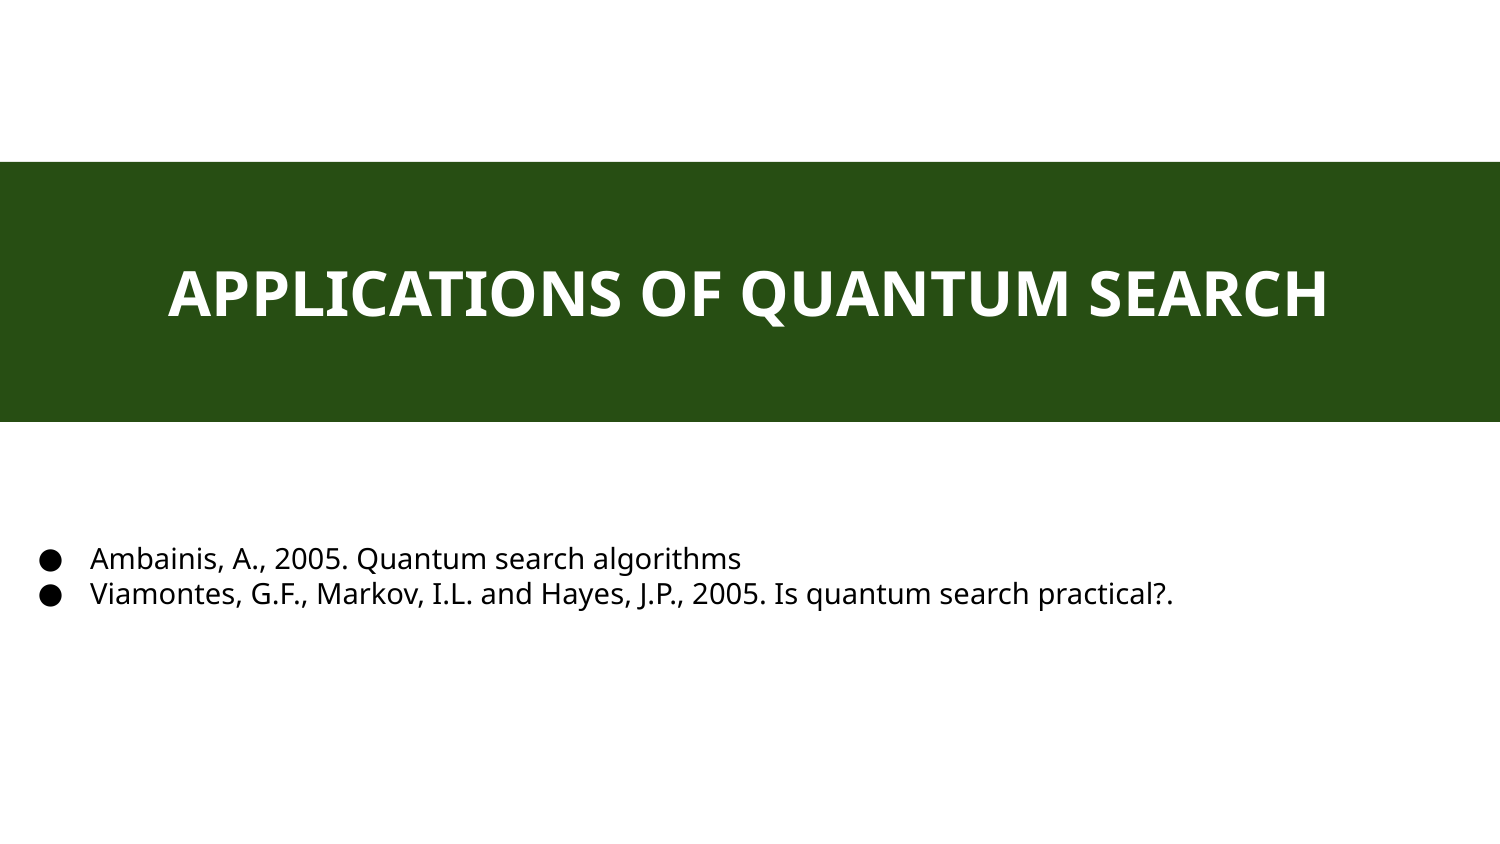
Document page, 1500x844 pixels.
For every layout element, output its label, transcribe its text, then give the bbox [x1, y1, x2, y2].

text_box Ambainis, A., 2005. Quantum search algorithms Viamontes, G.F., Markov, I.L. and Hayes, J.P., 2005. Is quantum search practical?. [0, 525, 1500, 696]
title APPLICATIONS OF QUANTUM SEARCH [0, 161, 1500, 422]
